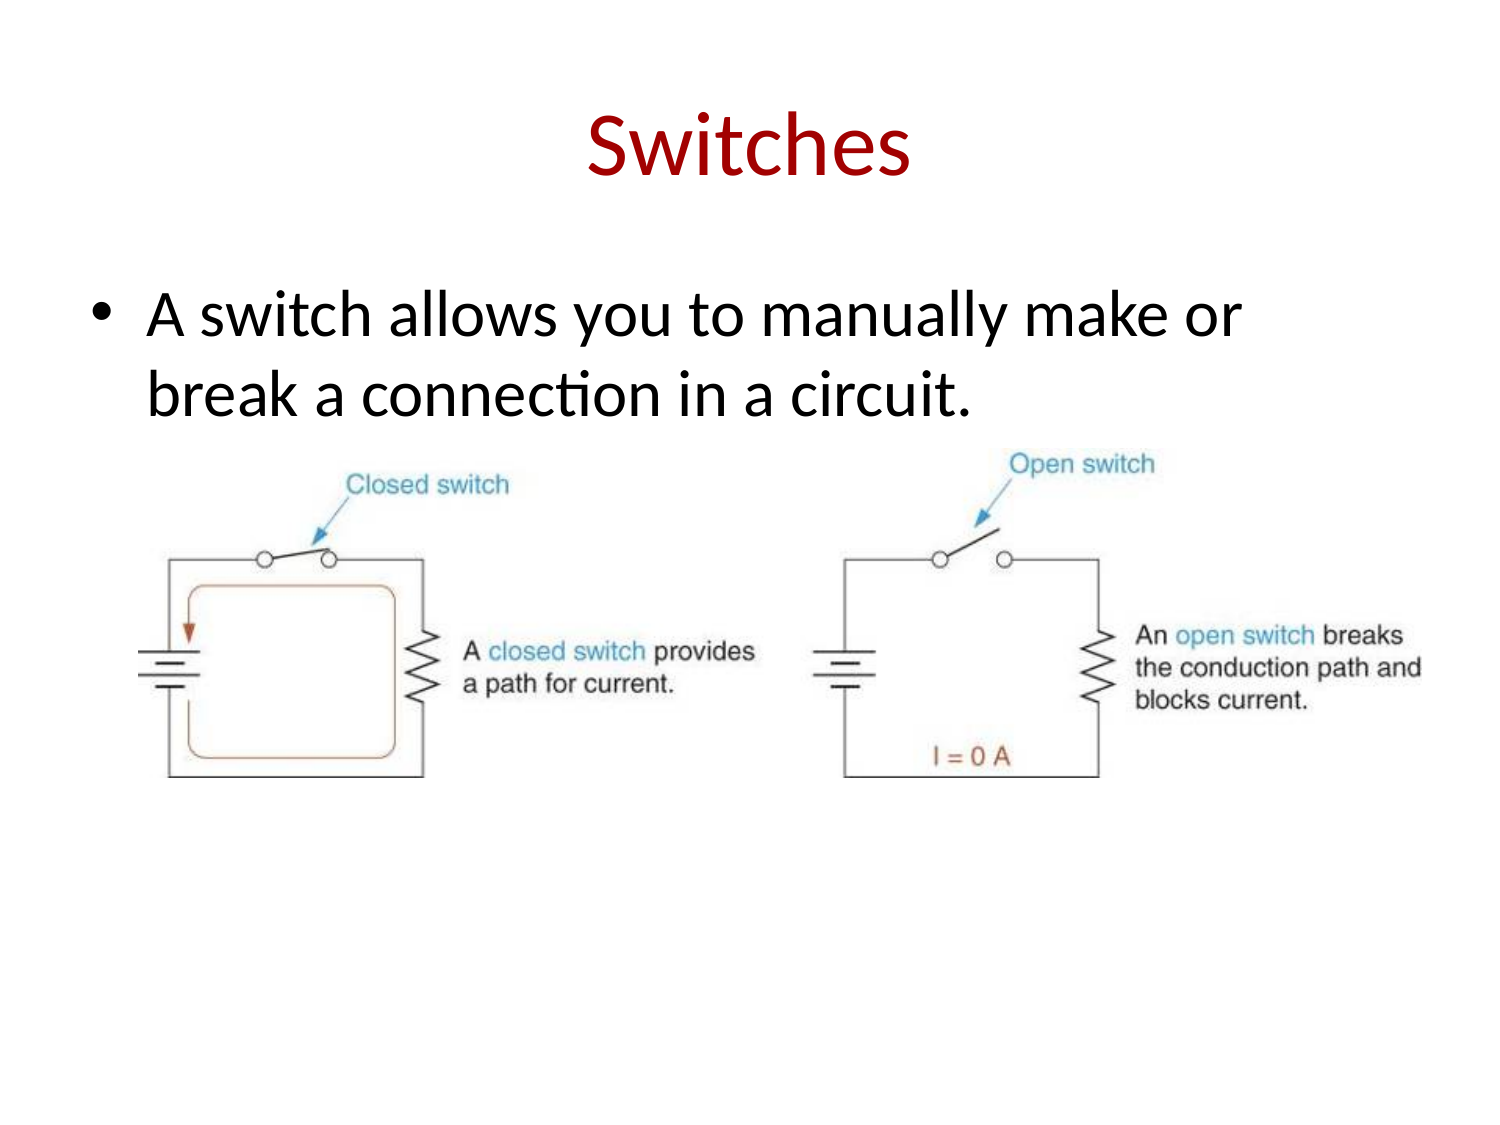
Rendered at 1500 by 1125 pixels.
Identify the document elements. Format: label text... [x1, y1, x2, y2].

picture [138, 448, 1422, 778]
title Switches [75, 45, 1425, 233]
list A switch allows you to manually make or break a connection in a circuit. [75, 262, 1425, 1005]
